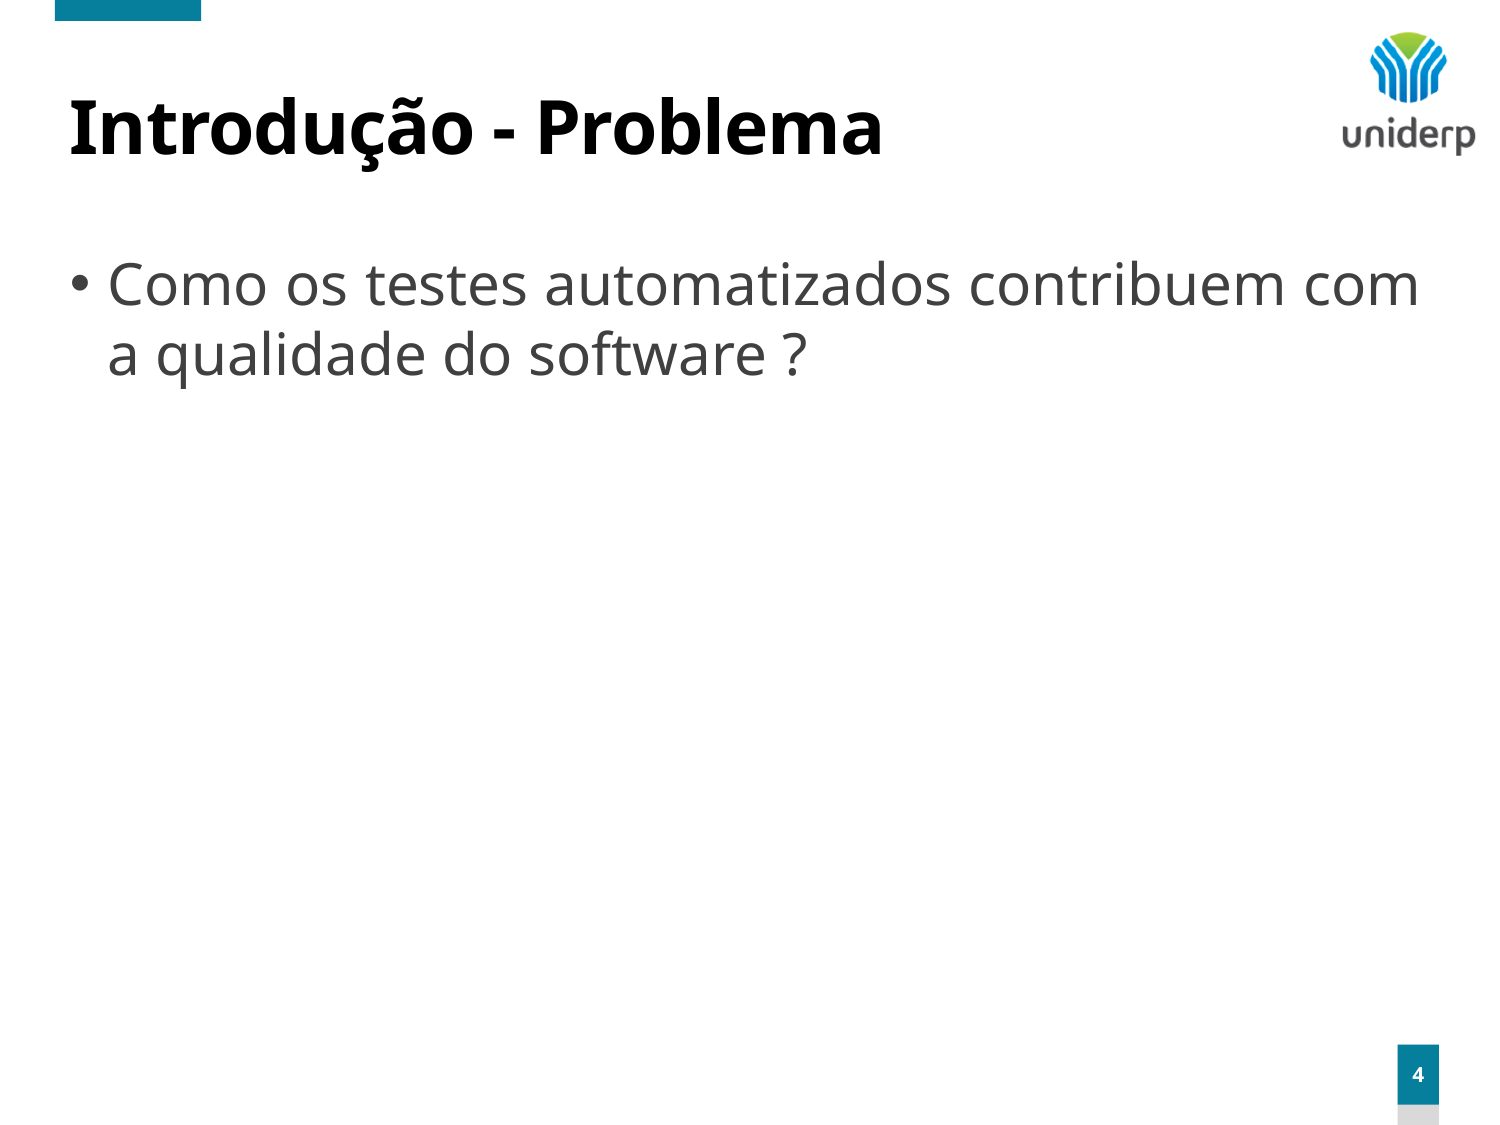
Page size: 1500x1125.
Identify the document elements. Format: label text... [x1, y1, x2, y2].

picture [1316, 1, 1500, 185]
list Como os testes automatizados contribuem com a qualidade do software ? [54, 239, 1436, 1023]
title Introdução - Problema [54, 82, 1430, 179]
